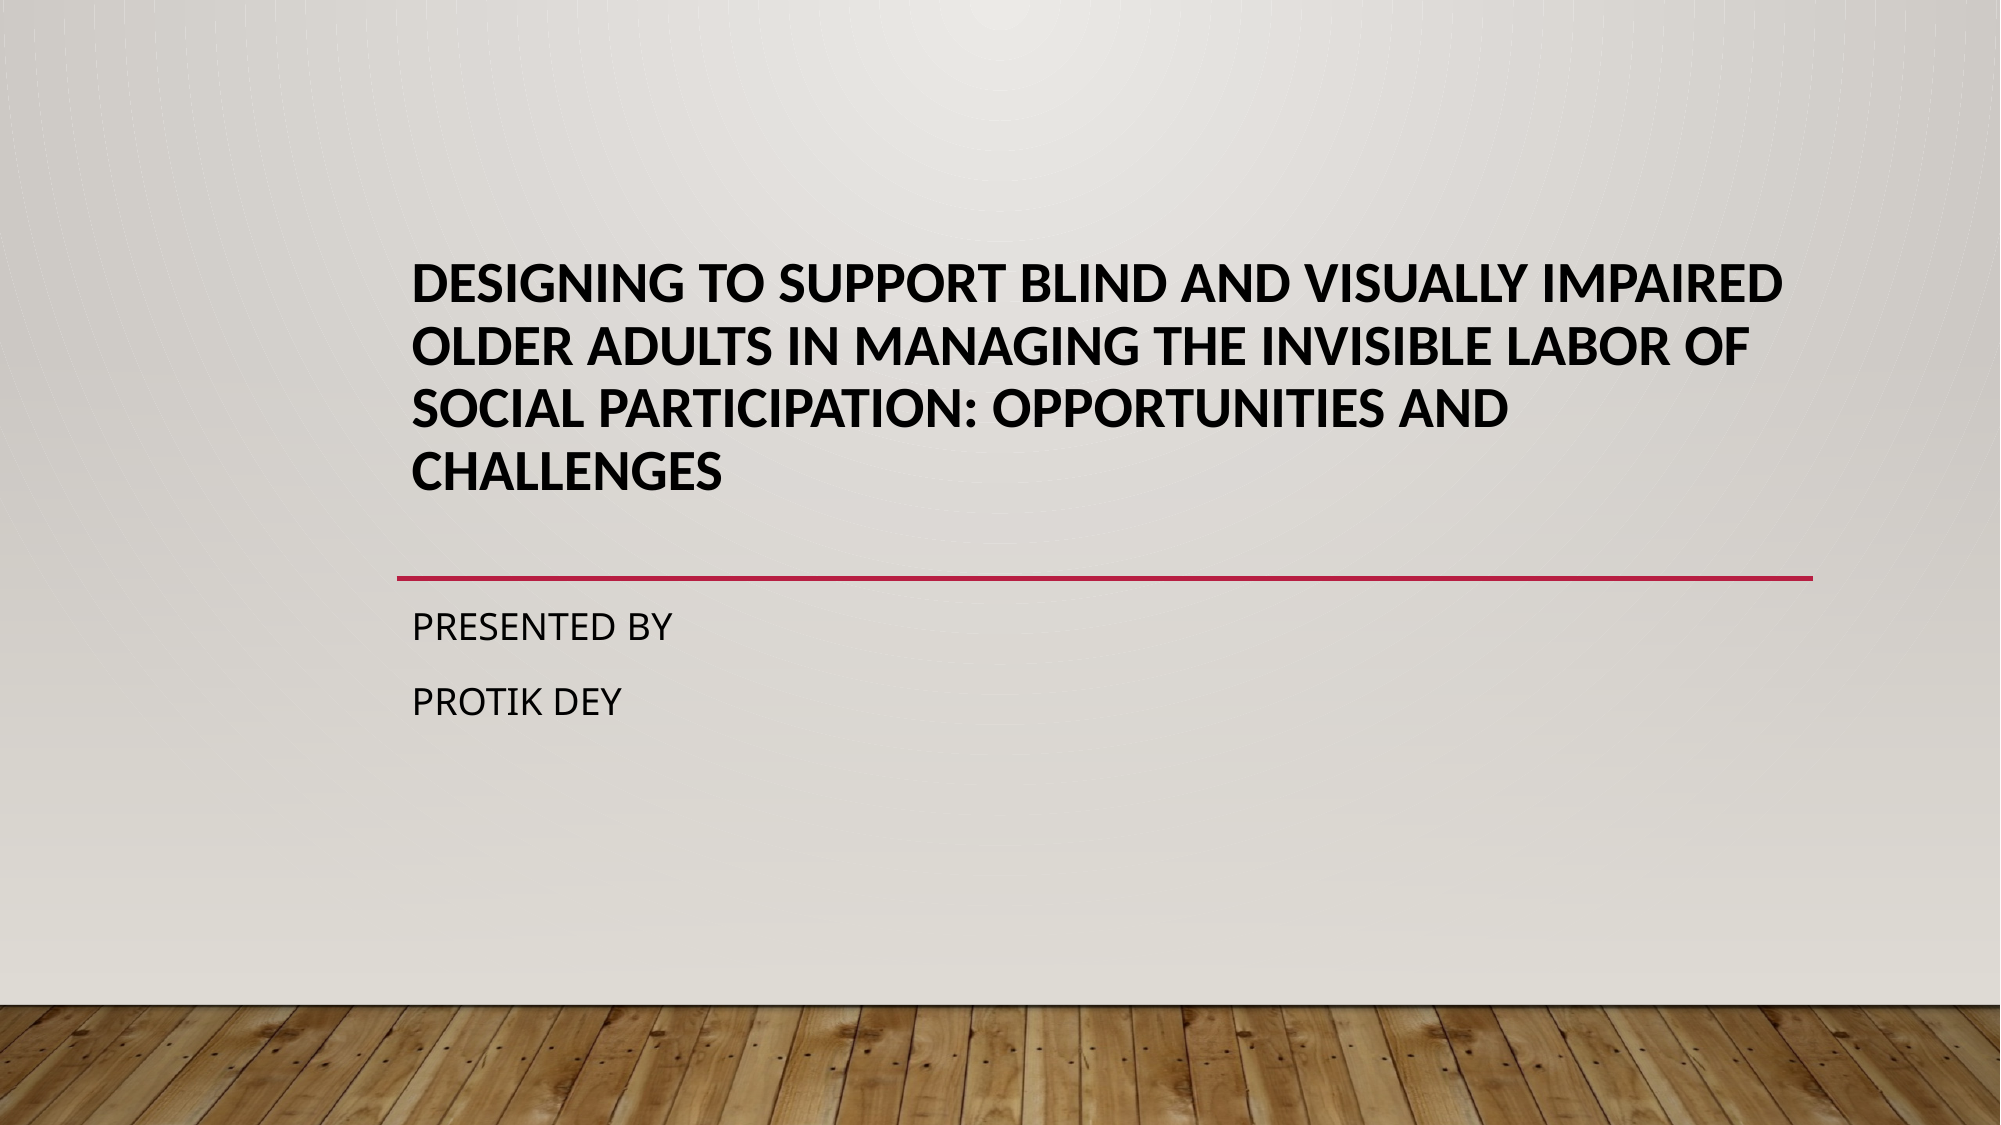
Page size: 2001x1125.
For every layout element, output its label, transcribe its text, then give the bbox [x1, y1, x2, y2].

title Designing to Support Blind and Visually Impaired Older Adults in Managing the Invisible Labor of Social Participation: Opportunities and Challenges [396, 131, 1814, 549]
subtitle Presented by Protik dey [396, 579, 1814, 740]
picture [0, 1005, 2000, 1125]
